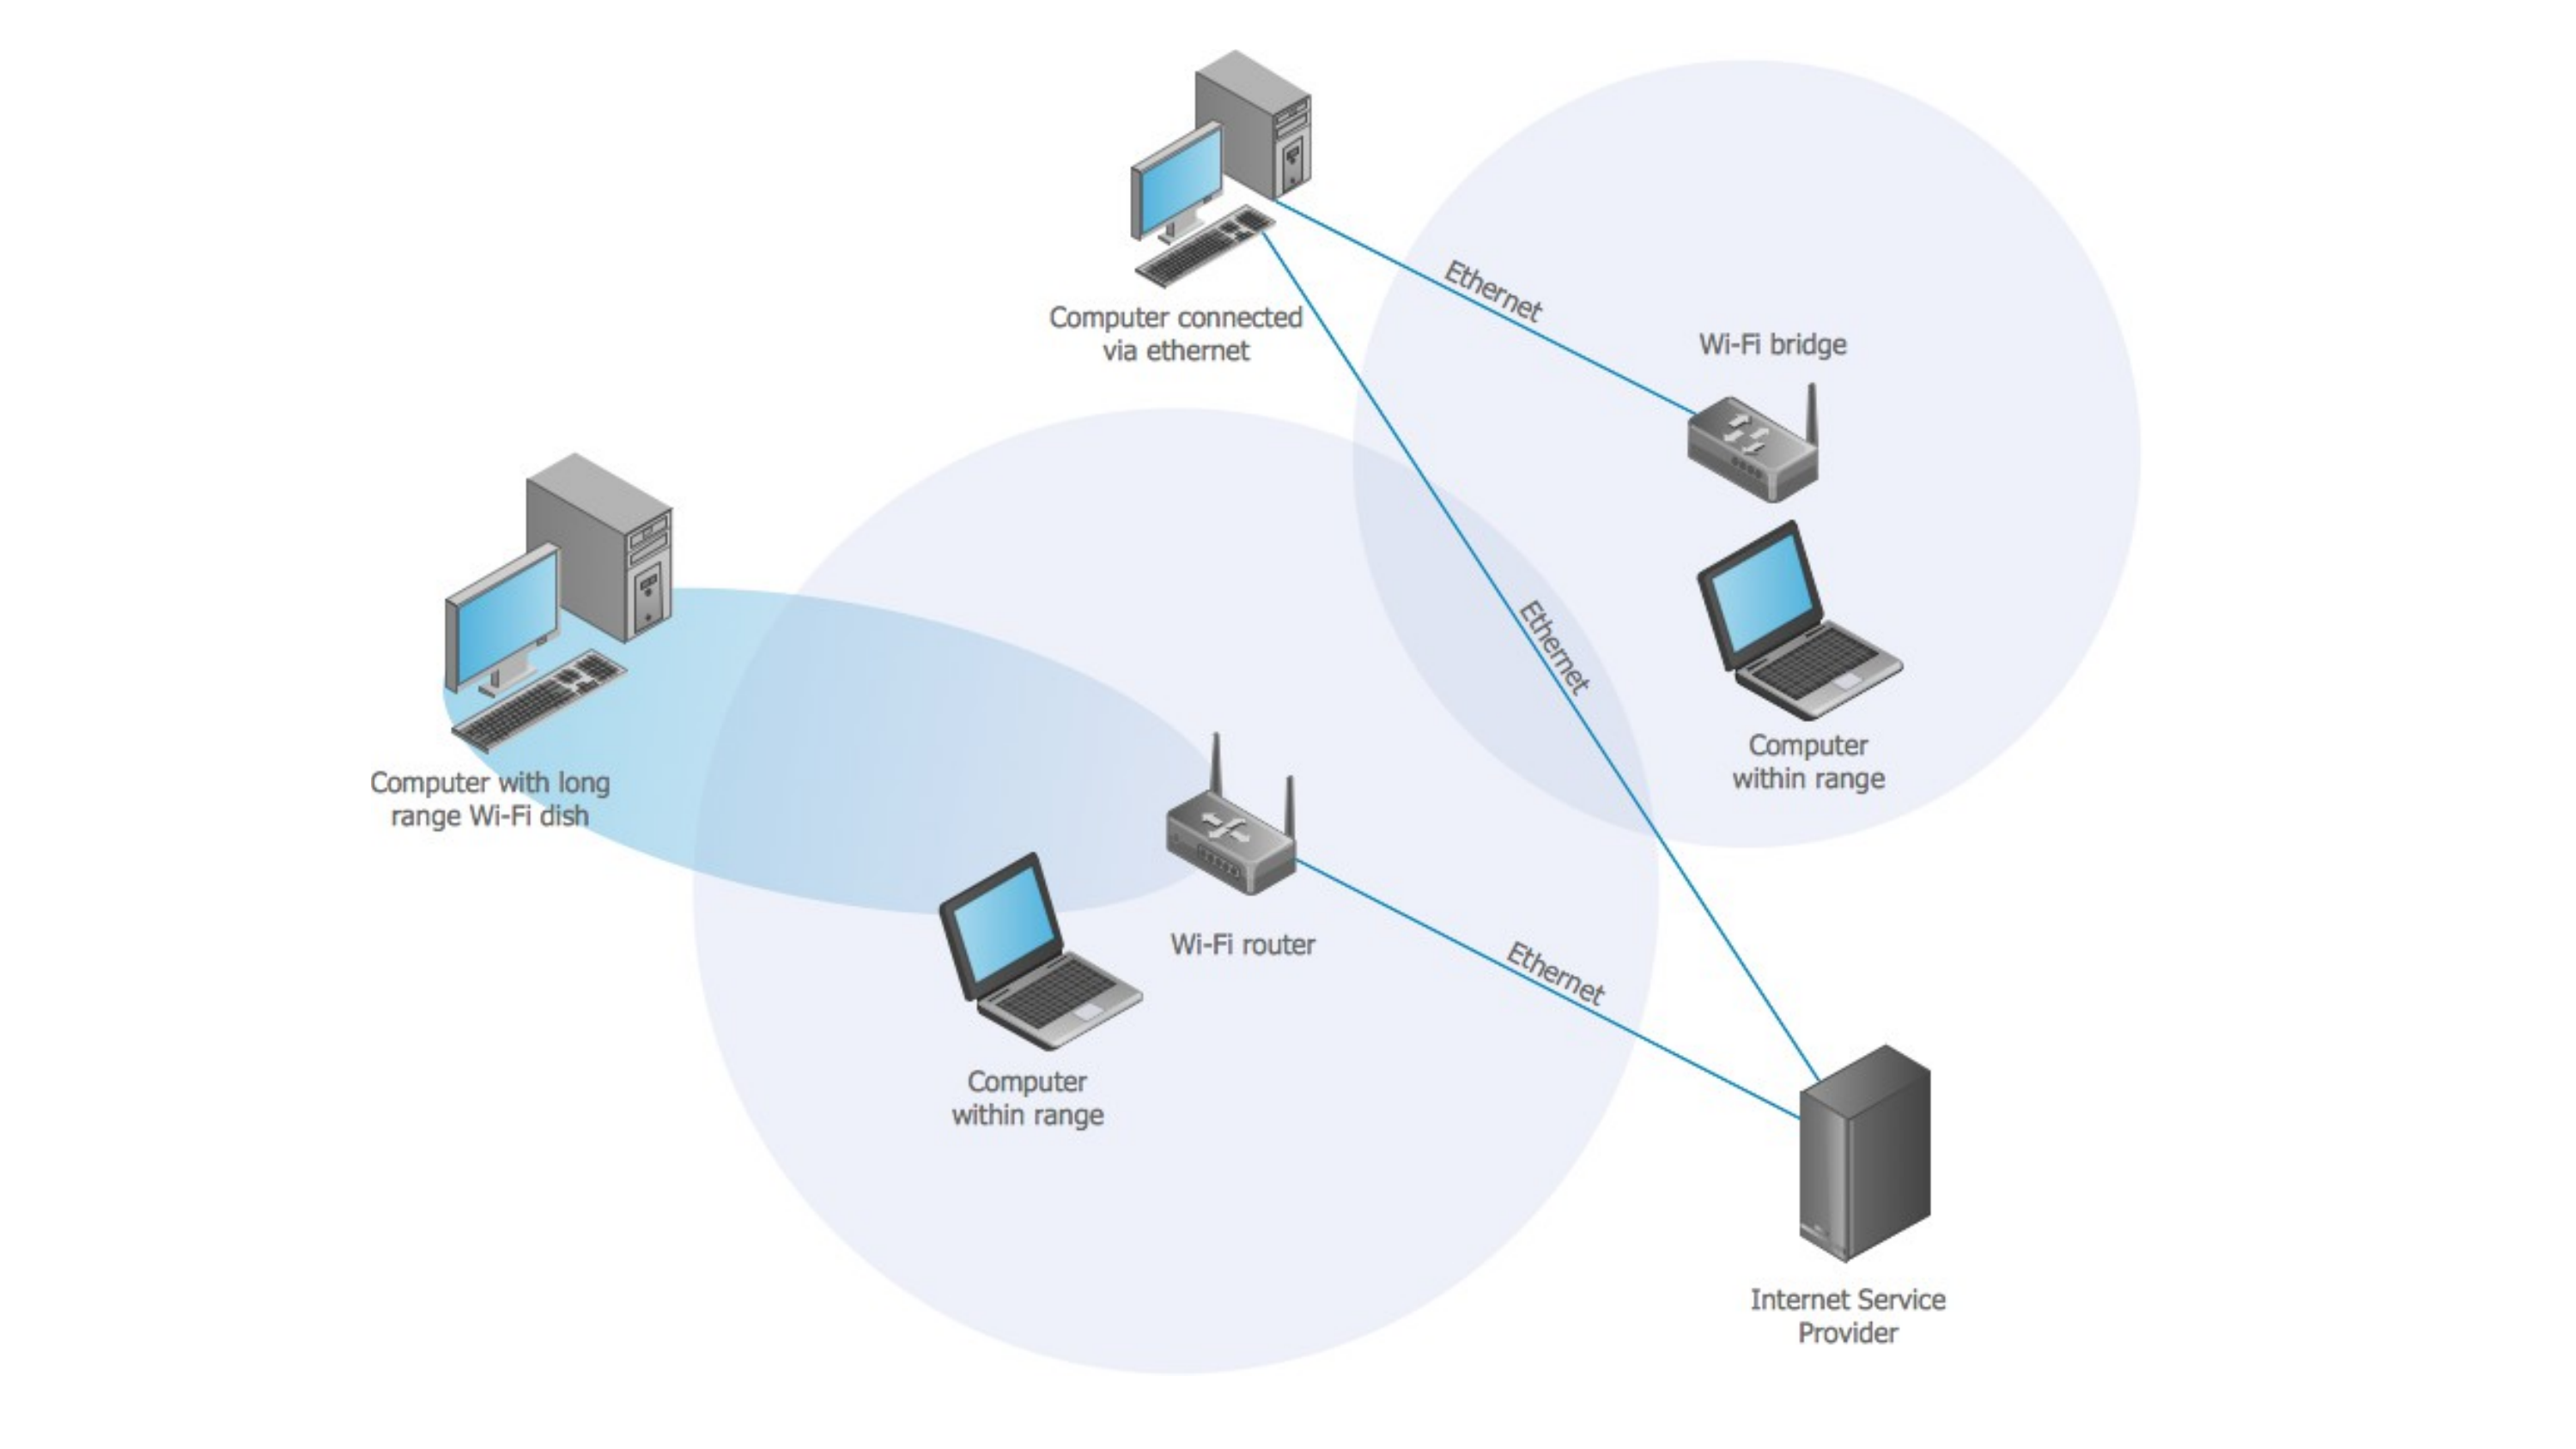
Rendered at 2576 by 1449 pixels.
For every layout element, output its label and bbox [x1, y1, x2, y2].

picture [371, 49, 2143, 1377]
